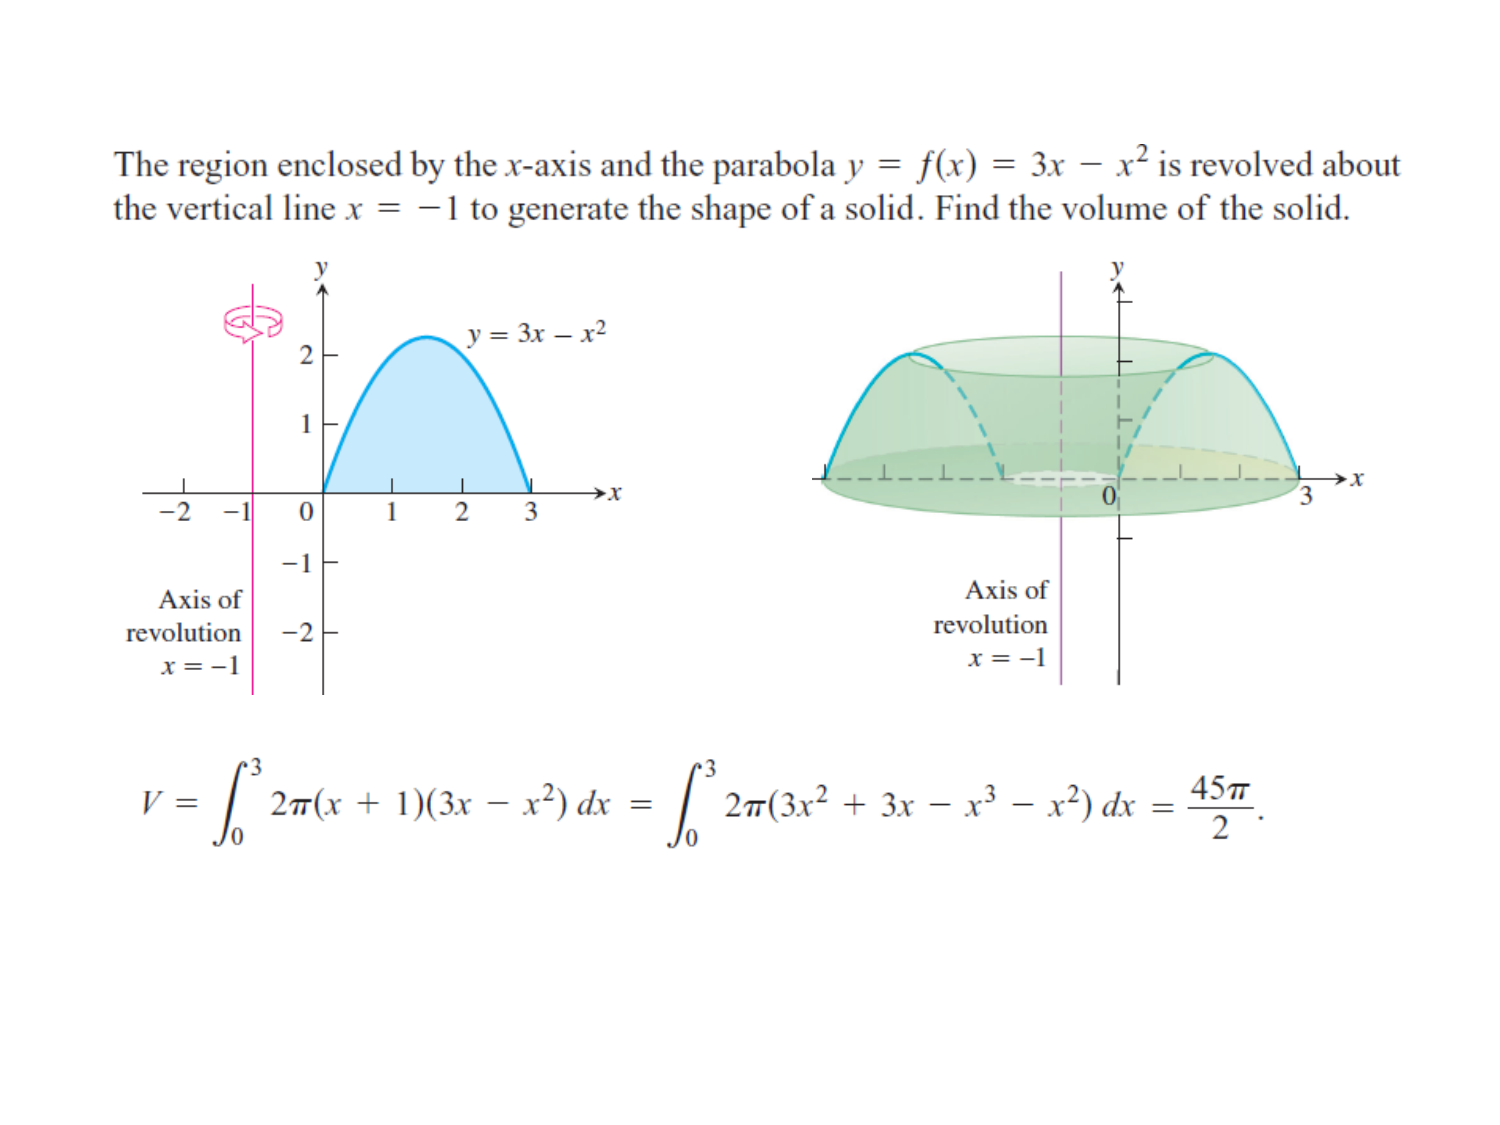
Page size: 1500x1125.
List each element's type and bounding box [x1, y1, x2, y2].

picture [812, 256, 1380, 691]
picture [112, 144, 1413, 233]
picture [127, 744, 619, 861]
picture [629, 755, 1281, 861]
picture [115, 256, 631, 695]
